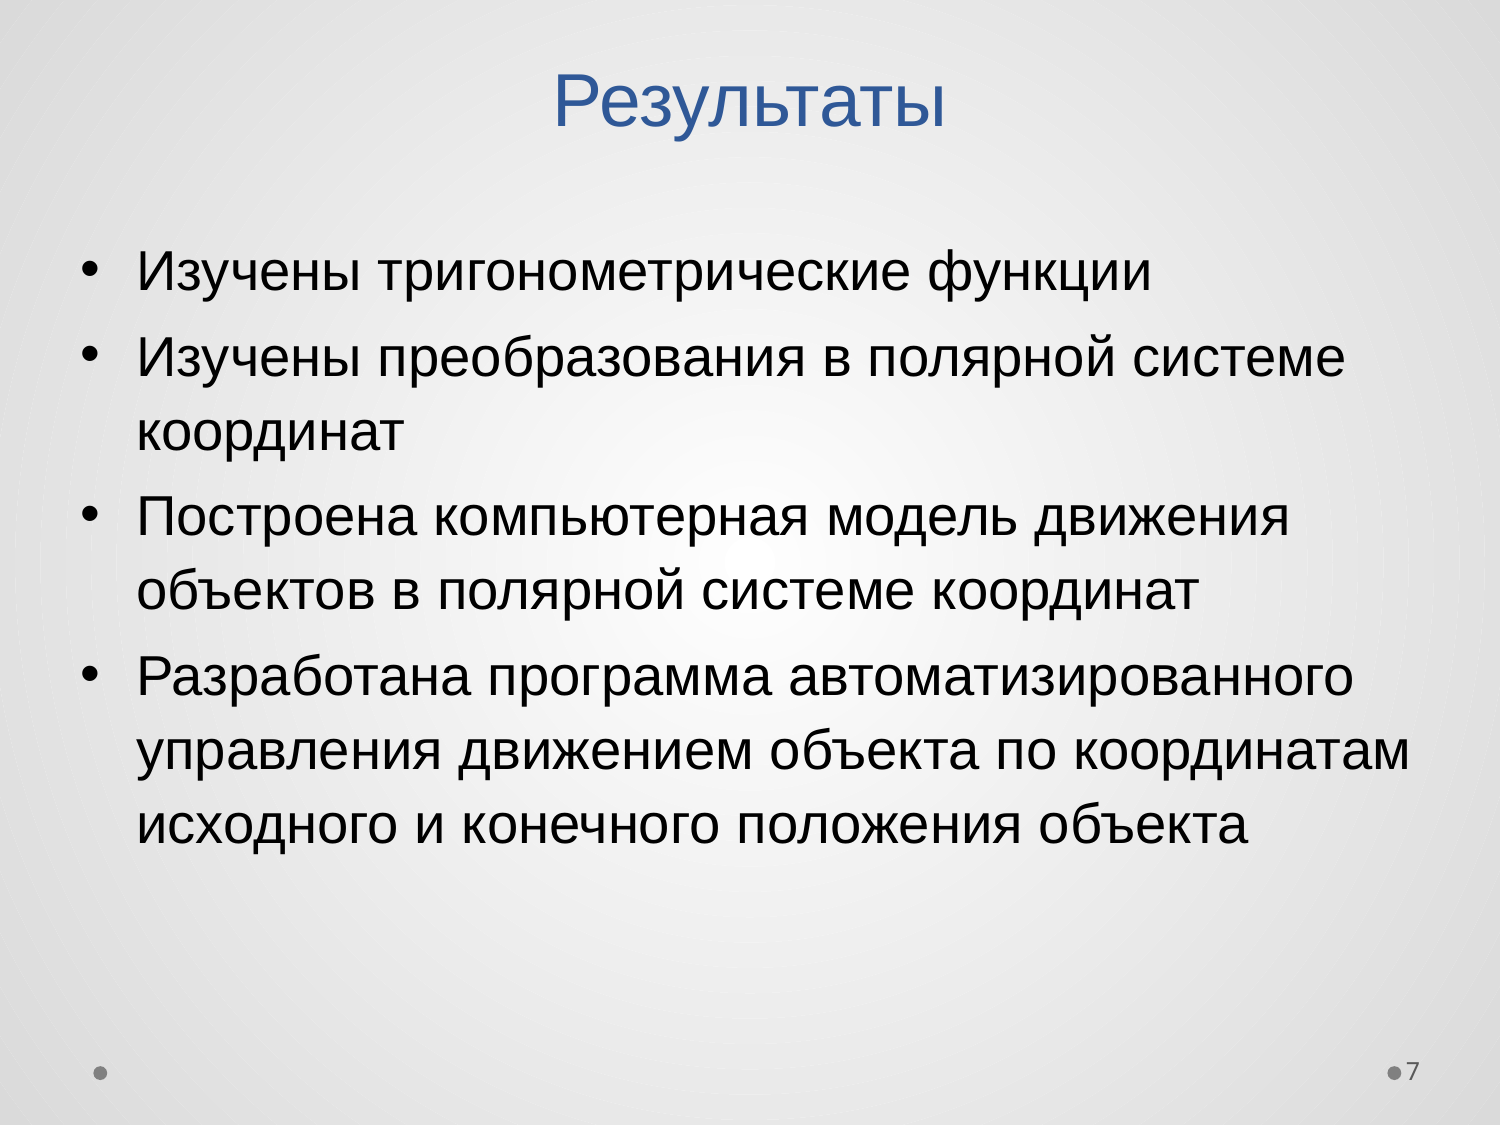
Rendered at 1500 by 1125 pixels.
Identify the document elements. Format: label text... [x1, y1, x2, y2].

title Результаты [75, 0, 1425, 149]
text_box Изучены тригонометрические функции Изучены преобразования в полярной системе координат Построена компьютерная модель движения объектов в полярной системе координат Разработана программа автоматизированного управления движением объекта по координатам исходного и конечного положения объекта [64, 219, 1500, 953]
slide_number 7 [1401, 1042, 1494, 1103]
